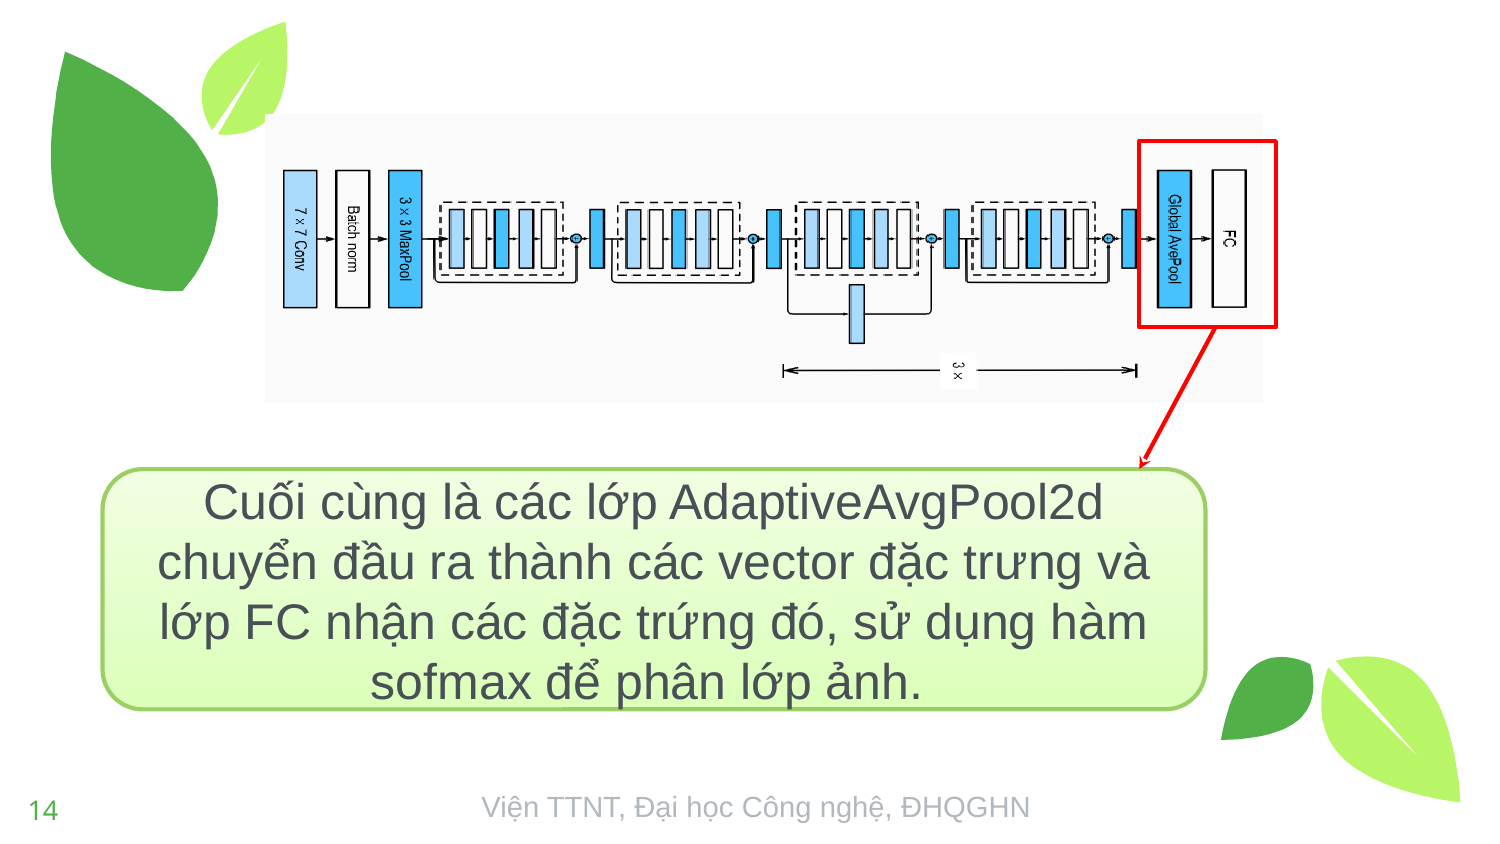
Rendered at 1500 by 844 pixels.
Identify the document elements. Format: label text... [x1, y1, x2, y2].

text_box [1267, 141, 1276, 328]
text_box Cuối cùng là các lớp AdaptiveAvgPool2d chuyển đầu ra thành các vector đặc trưng và lớp FC nhận các đặc trứng đó, sử dụng hàm sofmax để phân lớp ảnh. [102, 469, 1206, 710]
slide_number 14 [12, 779, 103, 844]
text_box Viện TTNT, Đại học Công nghệ, ĐHQGHN [466, 781, 1130, 831]
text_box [1139, 327, 1216, 470]
picture [265, 113, 1263, 403]
